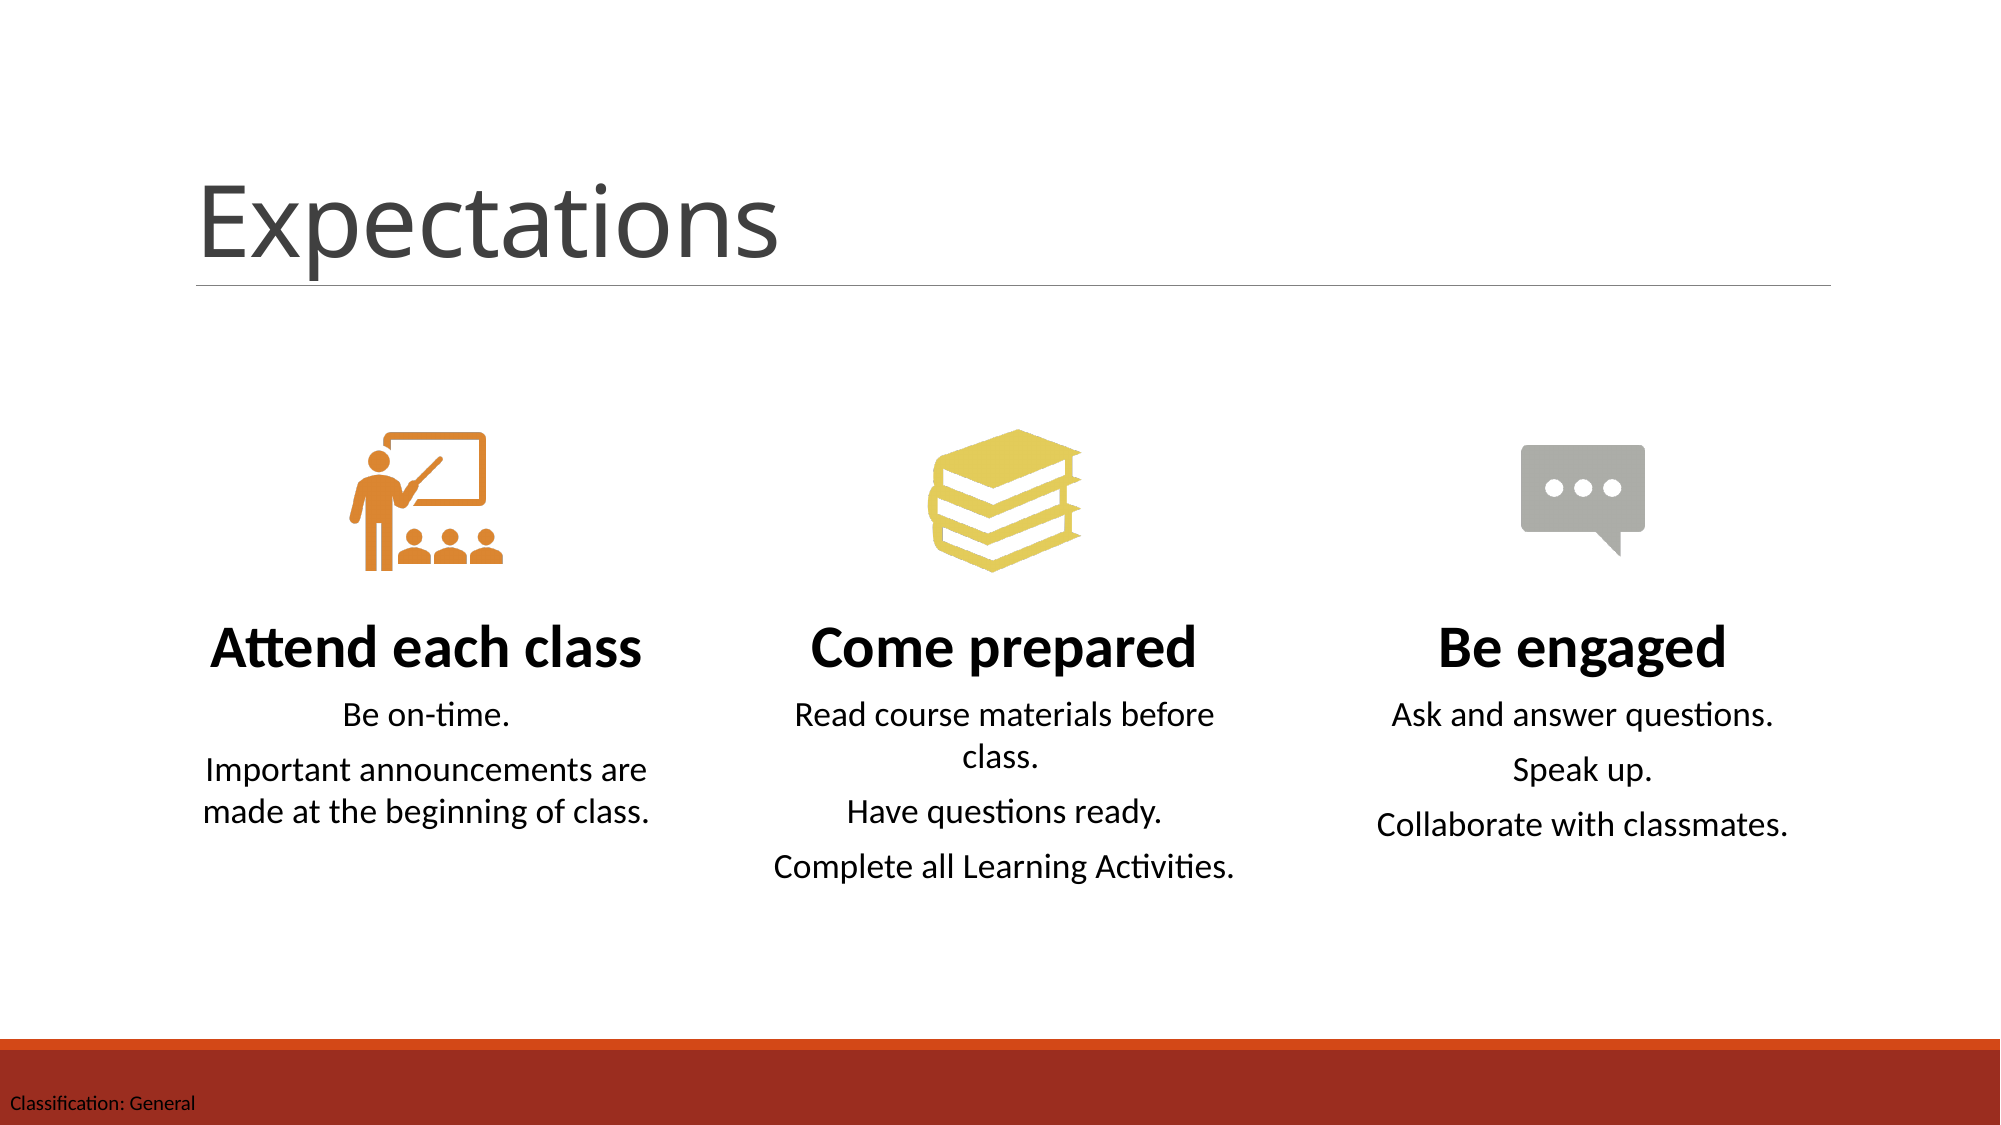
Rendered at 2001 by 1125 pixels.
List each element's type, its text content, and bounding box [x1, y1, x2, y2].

title Expectations [180, 47, 1830, 285]
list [179, 343, 1831, 966]
